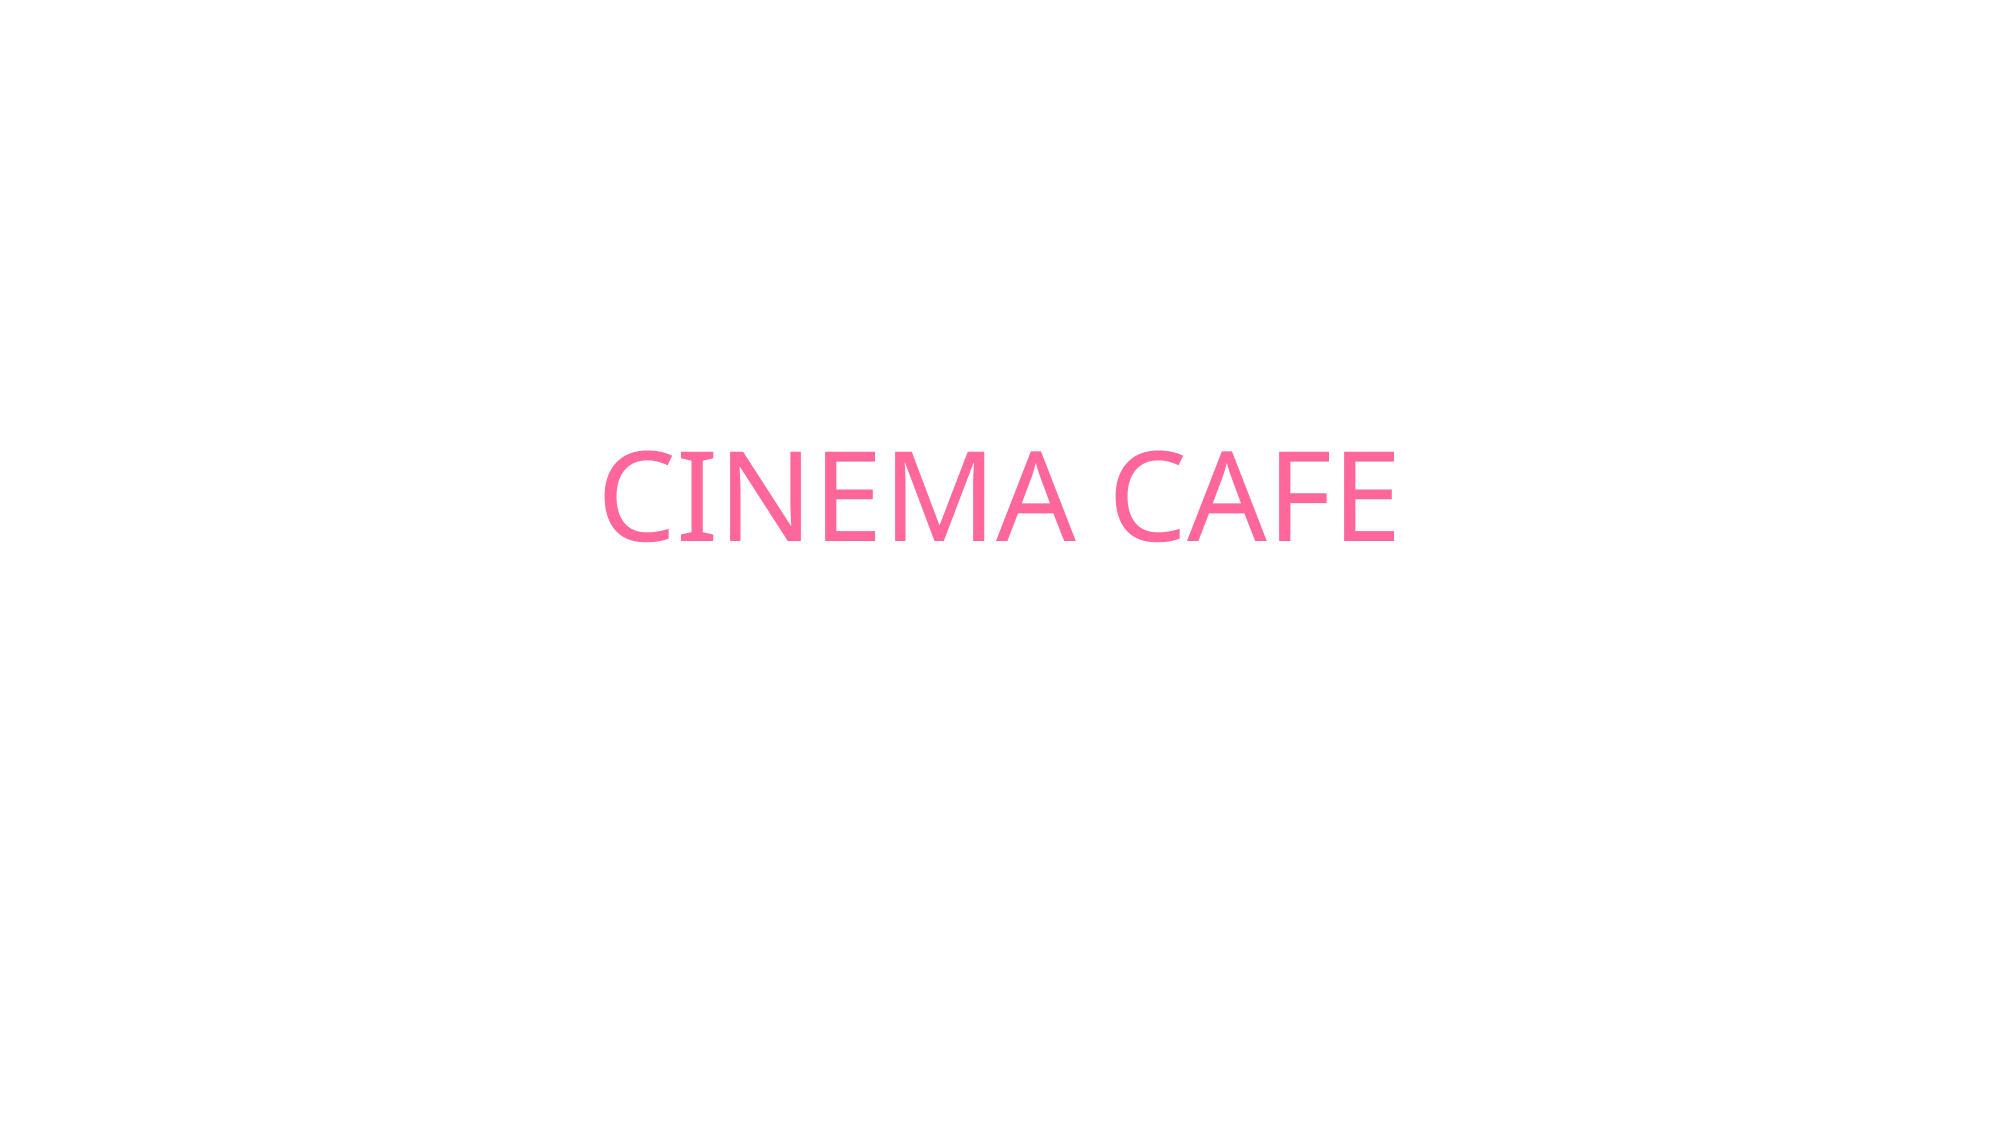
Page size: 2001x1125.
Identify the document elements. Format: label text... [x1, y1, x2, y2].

title CINEMA CAFE [249, 184, 1750, 576]
